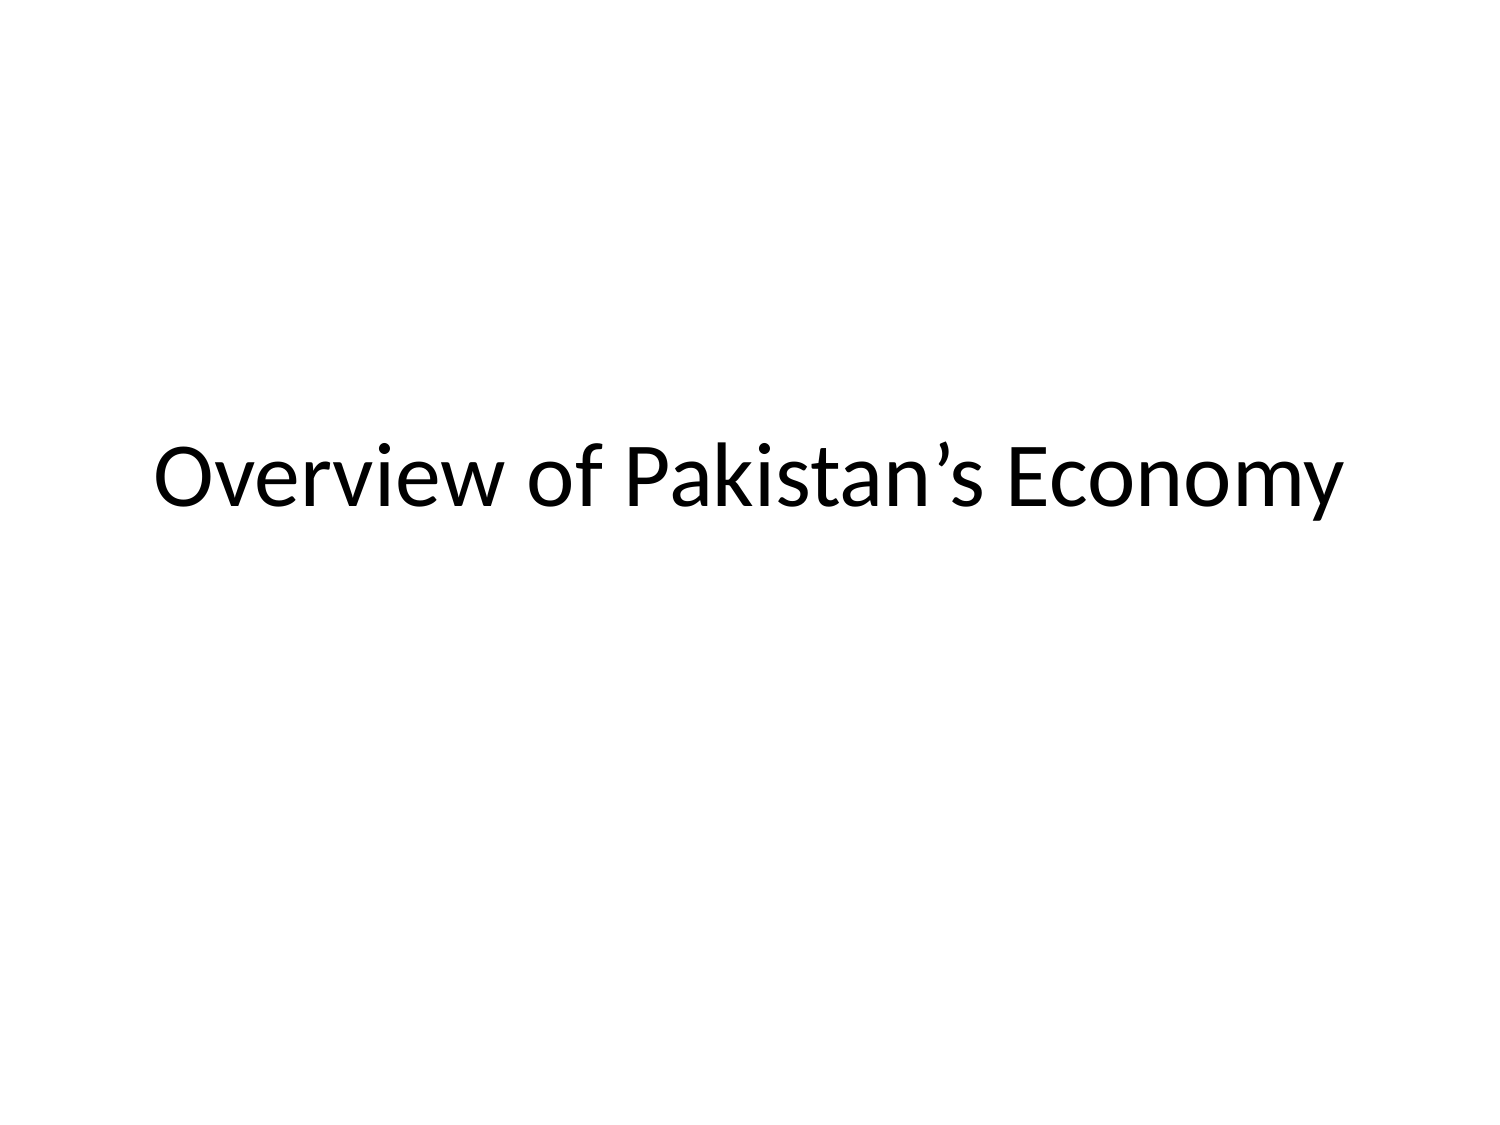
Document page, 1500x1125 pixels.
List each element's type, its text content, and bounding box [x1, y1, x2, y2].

title Overview of Pakistan’s Economy [112, 349, 1388, 591]
